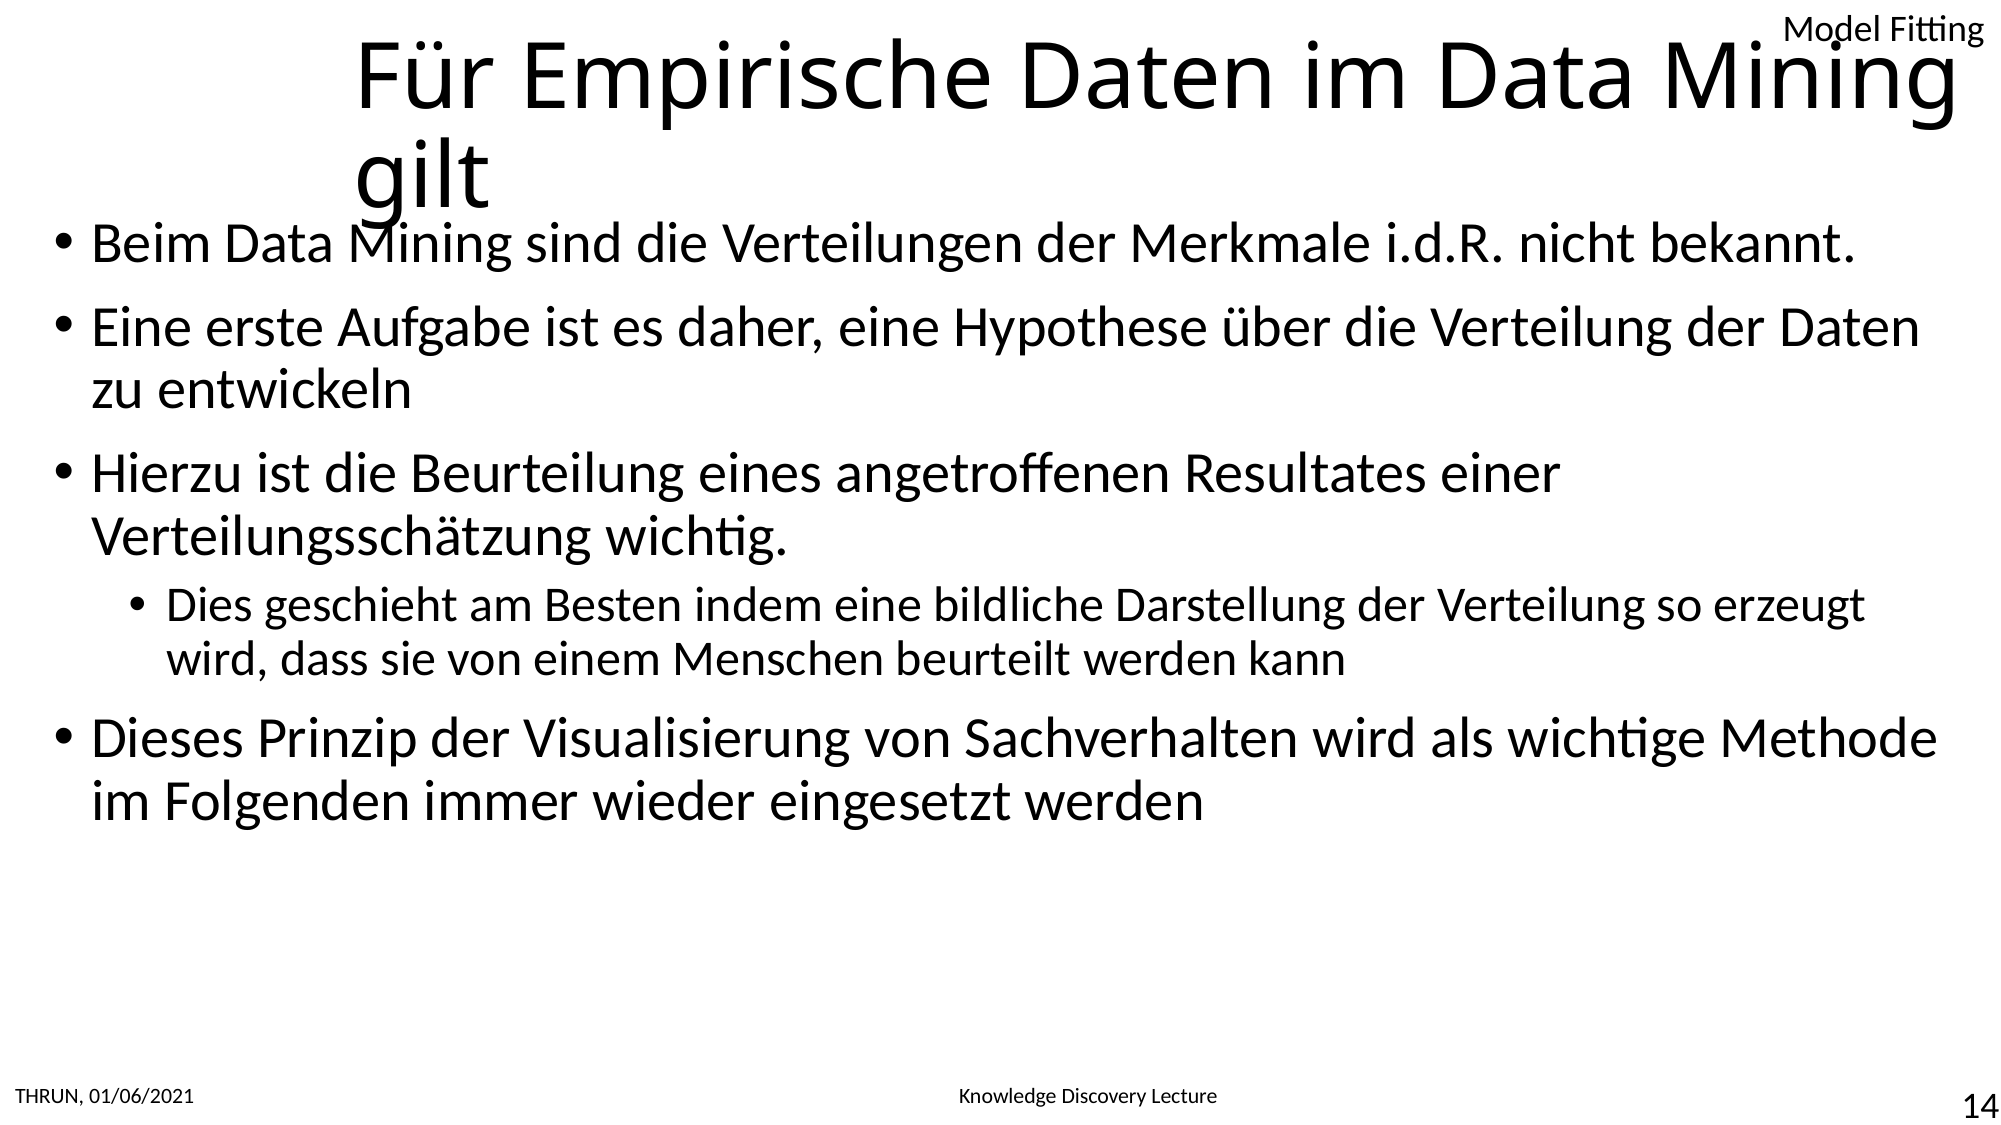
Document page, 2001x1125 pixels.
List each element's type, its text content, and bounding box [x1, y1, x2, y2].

title Für Empirische Daten im Data Mining gilt [338, 56, 2000, 200]
list Beim Data Mining sind die Verteilungen der Merkmale i.d.R. nicht bekannt. Eine erste Aufgabe ist es daher, eine Hypothese über die Verteilung der Daten zu entwickeln Hierzu ist die Beurteilung eines angetroffenen Resultates einer Verteilungsschätzung wichtig. Dies geschieht am Besten indem eine bildliche Darstellung der Verteilung so erzeugt wird, dass sie von einem Menschen beurteilt werden kann Dieses Prinzip der Visualisierung von Sachverhalten wird als wichtige Methode im Folgenden immer wieder eingesetzt werden [38, 204, 1962, 1057]
